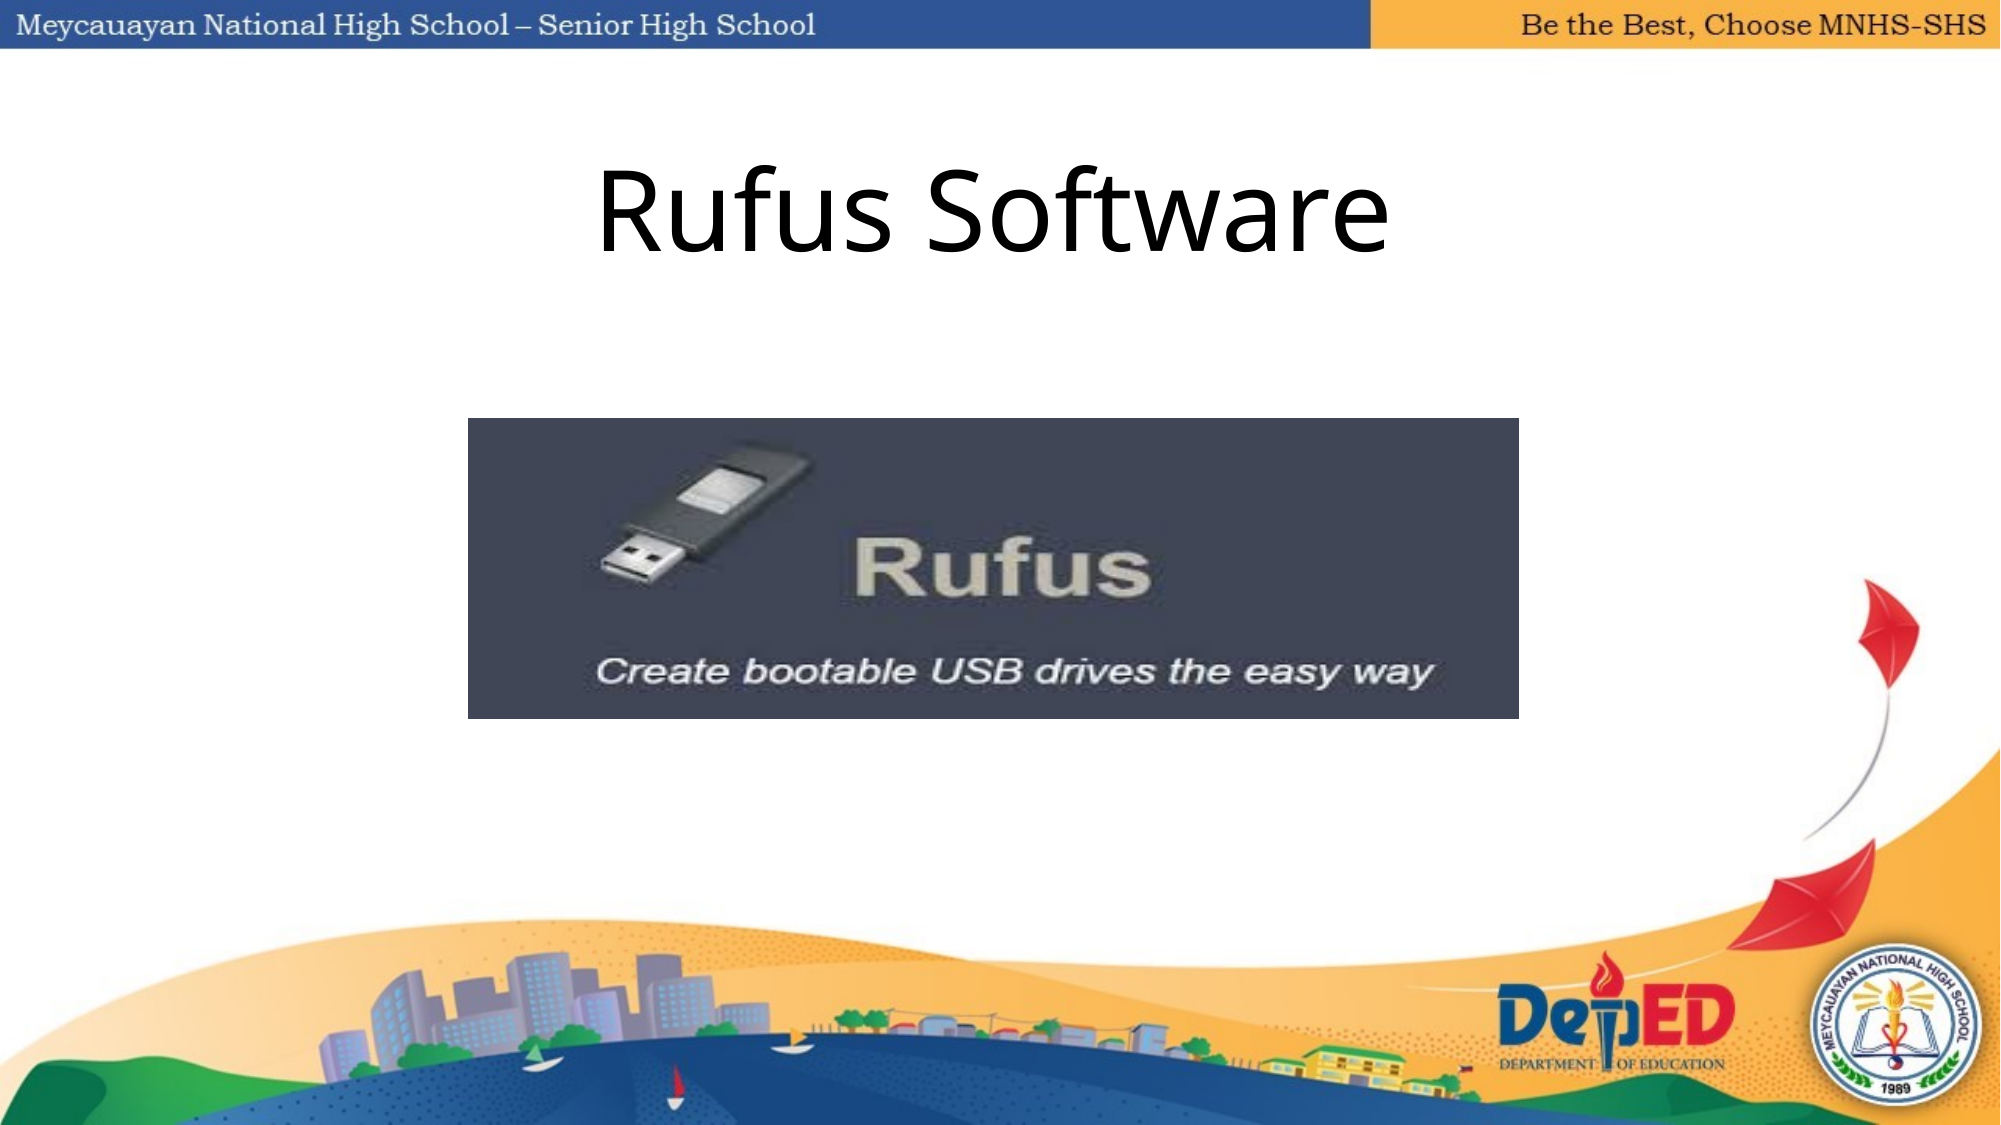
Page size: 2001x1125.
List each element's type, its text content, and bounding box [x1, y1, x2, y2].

picture [0, 0, 2001, 1125]
title Rufus Software [130, 77, 1856, 353]
